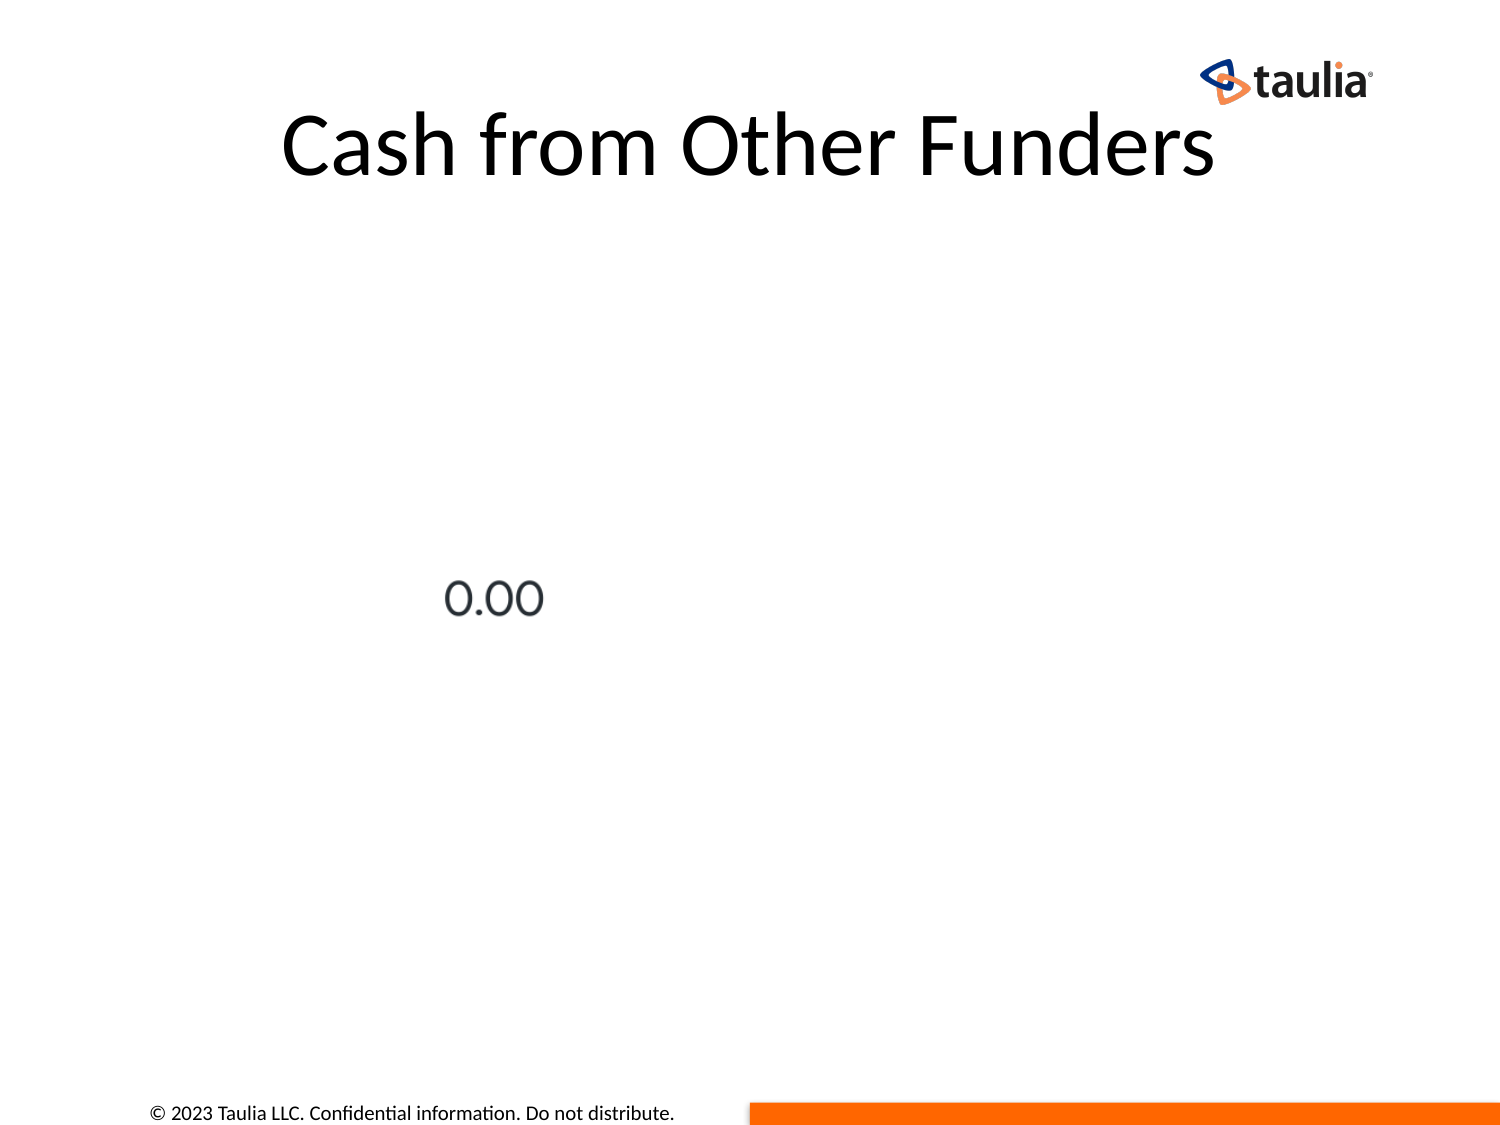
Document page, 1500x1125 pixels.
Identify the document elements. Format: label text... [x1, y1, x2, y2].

text_box © 2023 Taulia LLC. Confidential information. Do not distribute. [134, 1091, 691, 1125]
picture [149, 224, 838, 976]
picture [1199, 59, 1373, 106]
text_box [749, 1102, 1500, 1125]
title Cash from Other Funders [75, 45, 1425, 233]
